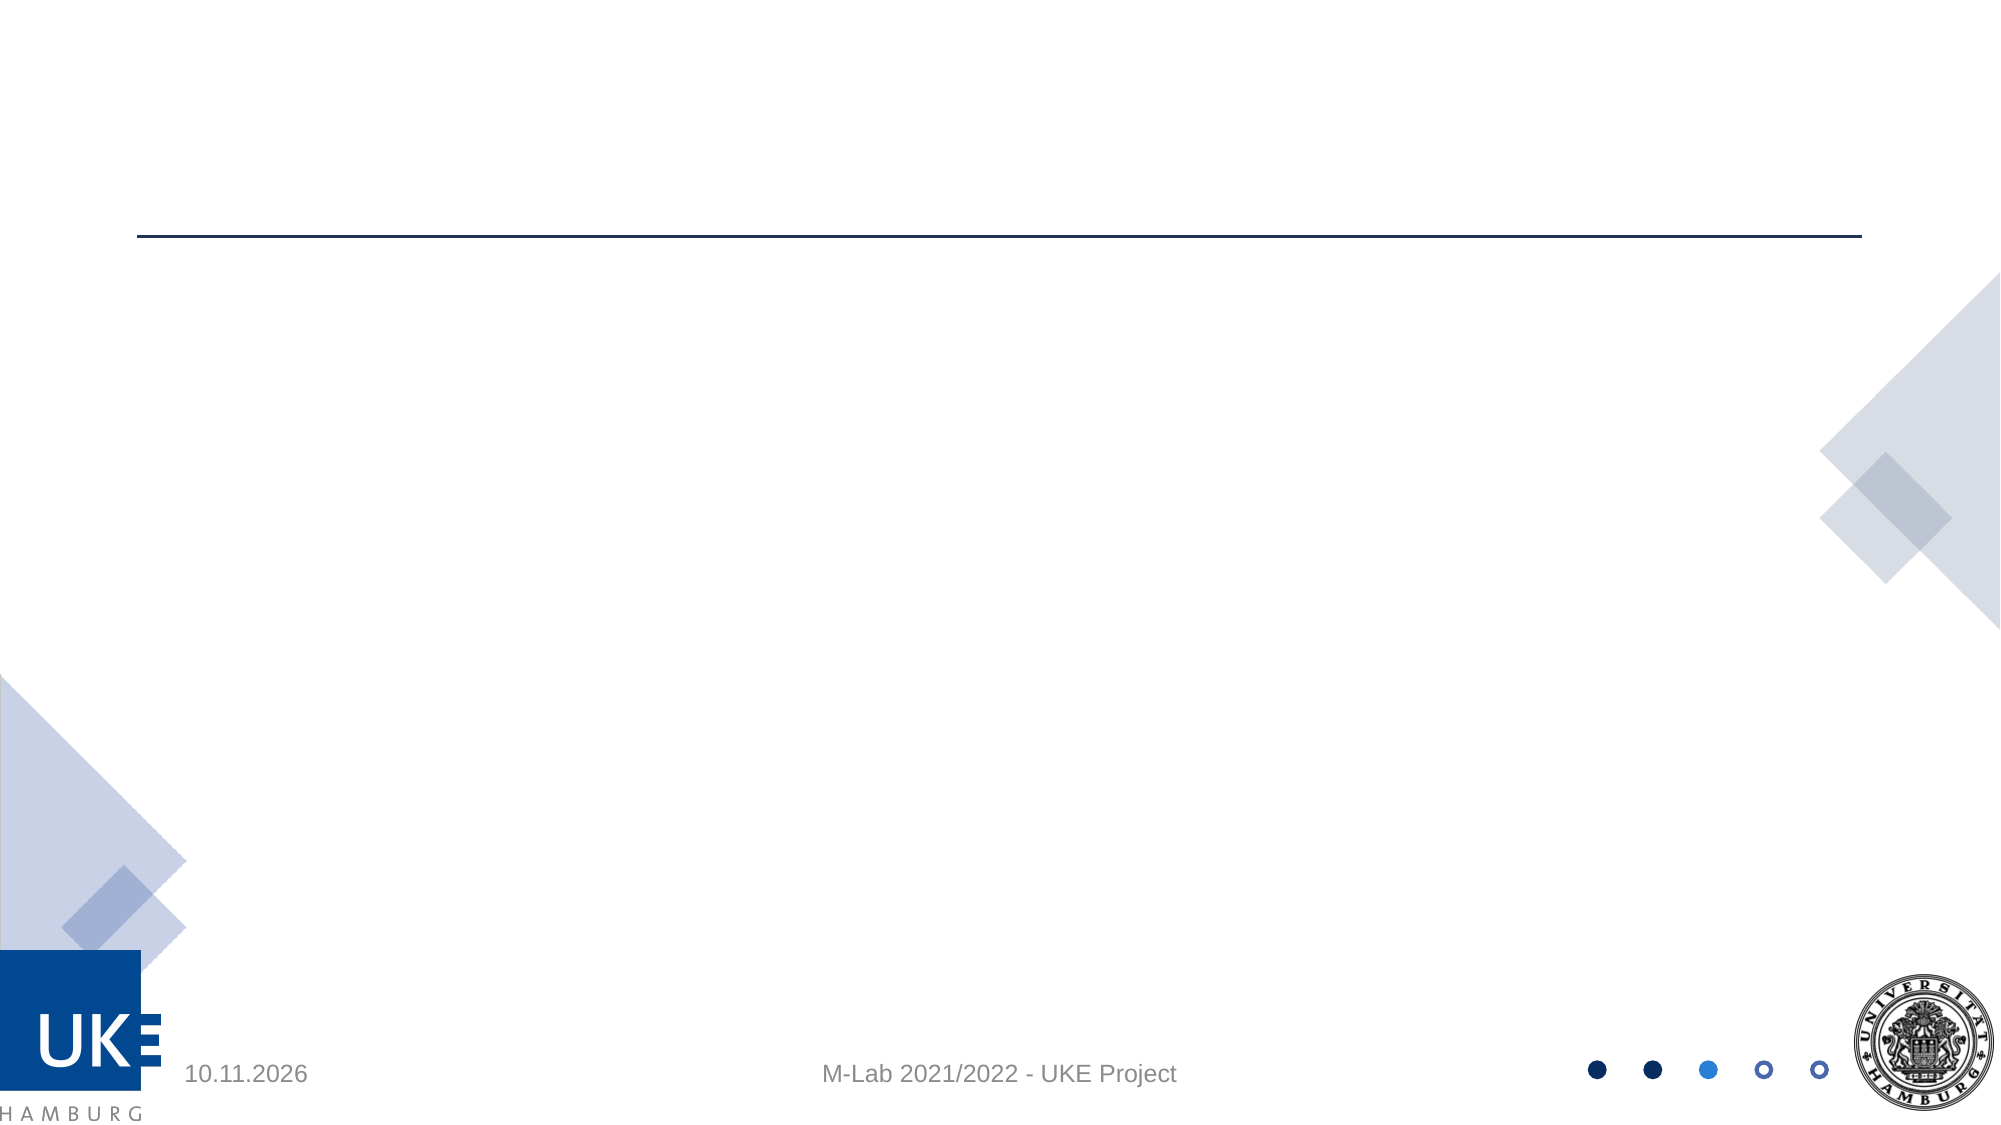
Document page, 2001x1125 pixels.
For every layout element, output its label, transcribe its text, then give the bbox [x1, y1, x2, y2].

picture [1854, 1078, 1994, 1112]
picture [0, 674, 192, 1121]
picture [1809, 264, 2001, 632]
picture [1854, 973, 1994, 1033]
footer M-Lab 2021/2022 - UKE Project [662, 1042, 1338, 1103]
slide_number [169, 1042, 588, 1103]
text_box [1416, 1033, 2000, 1078]
